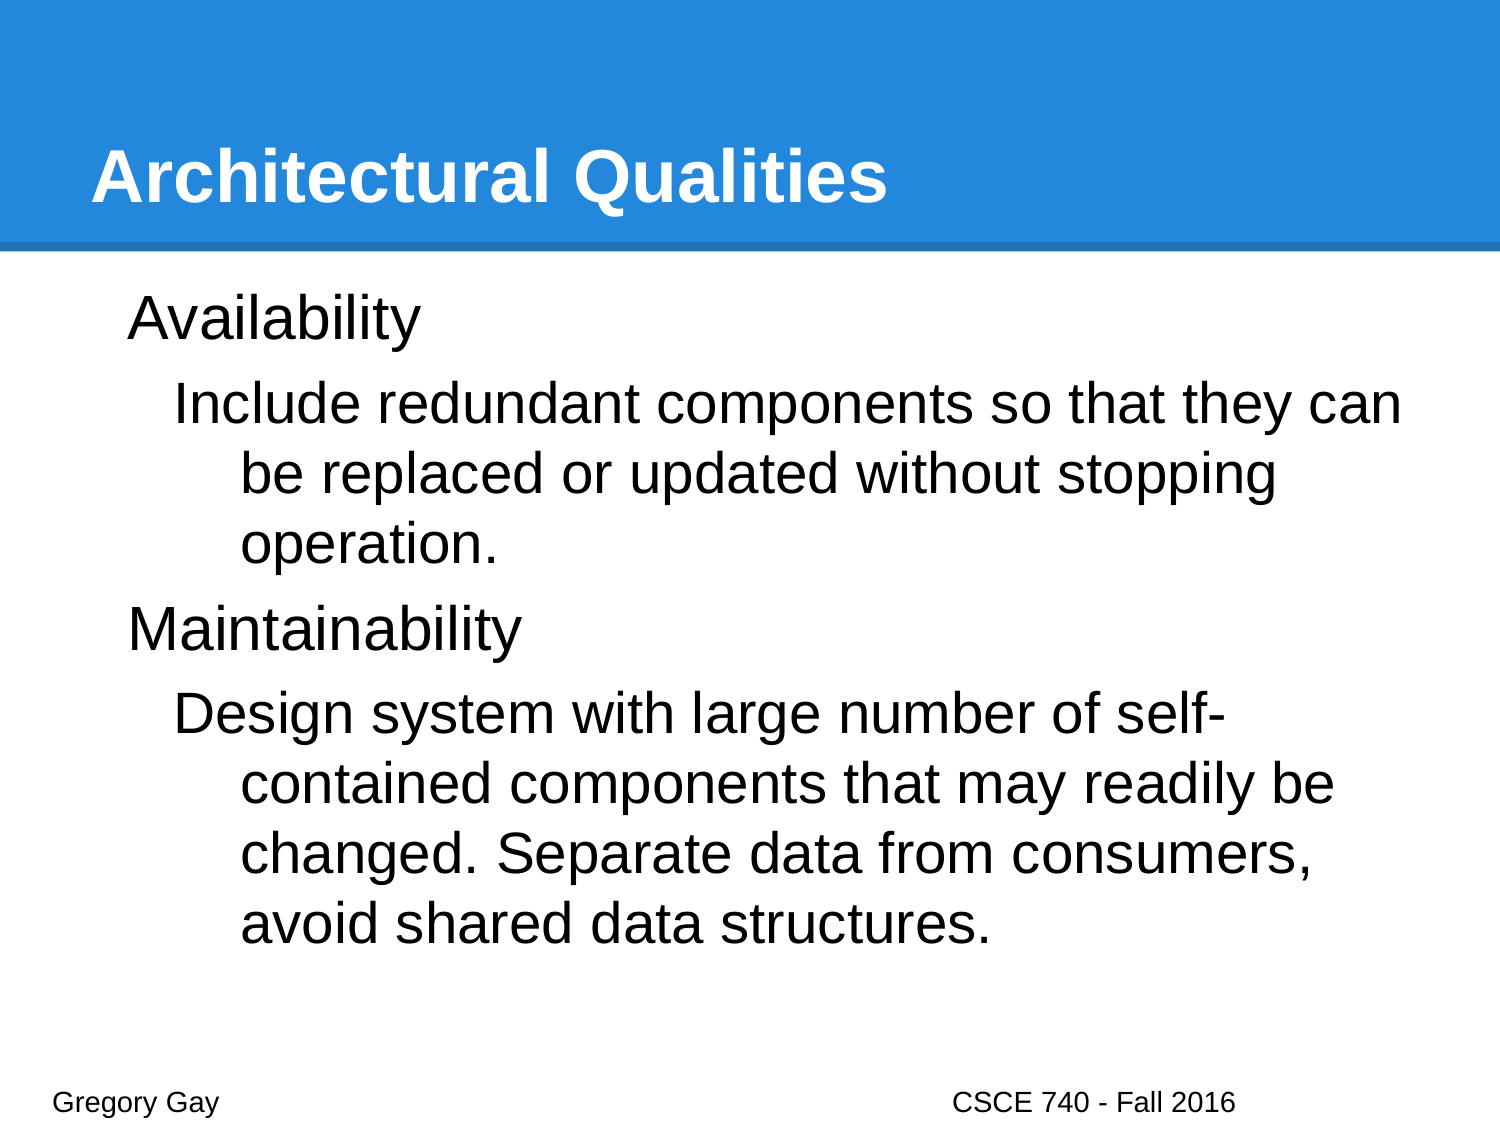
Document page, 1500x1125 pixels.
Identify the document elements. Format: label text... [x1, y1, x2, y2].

text_box Gregory Gay CSCE 740 - Fall 2016 10 [37, 1068, 1463, 1114]
list Availability Include redundant components so that they can be replaced or updated without stopping operation. Maintainability Design system with large number of self-contained components that may readily be changed. Separate data from consumers, avoid shared data structures. [75, 262, 1425, 1068]
title Architectural Qualities [75, 45, 1425, 233]
